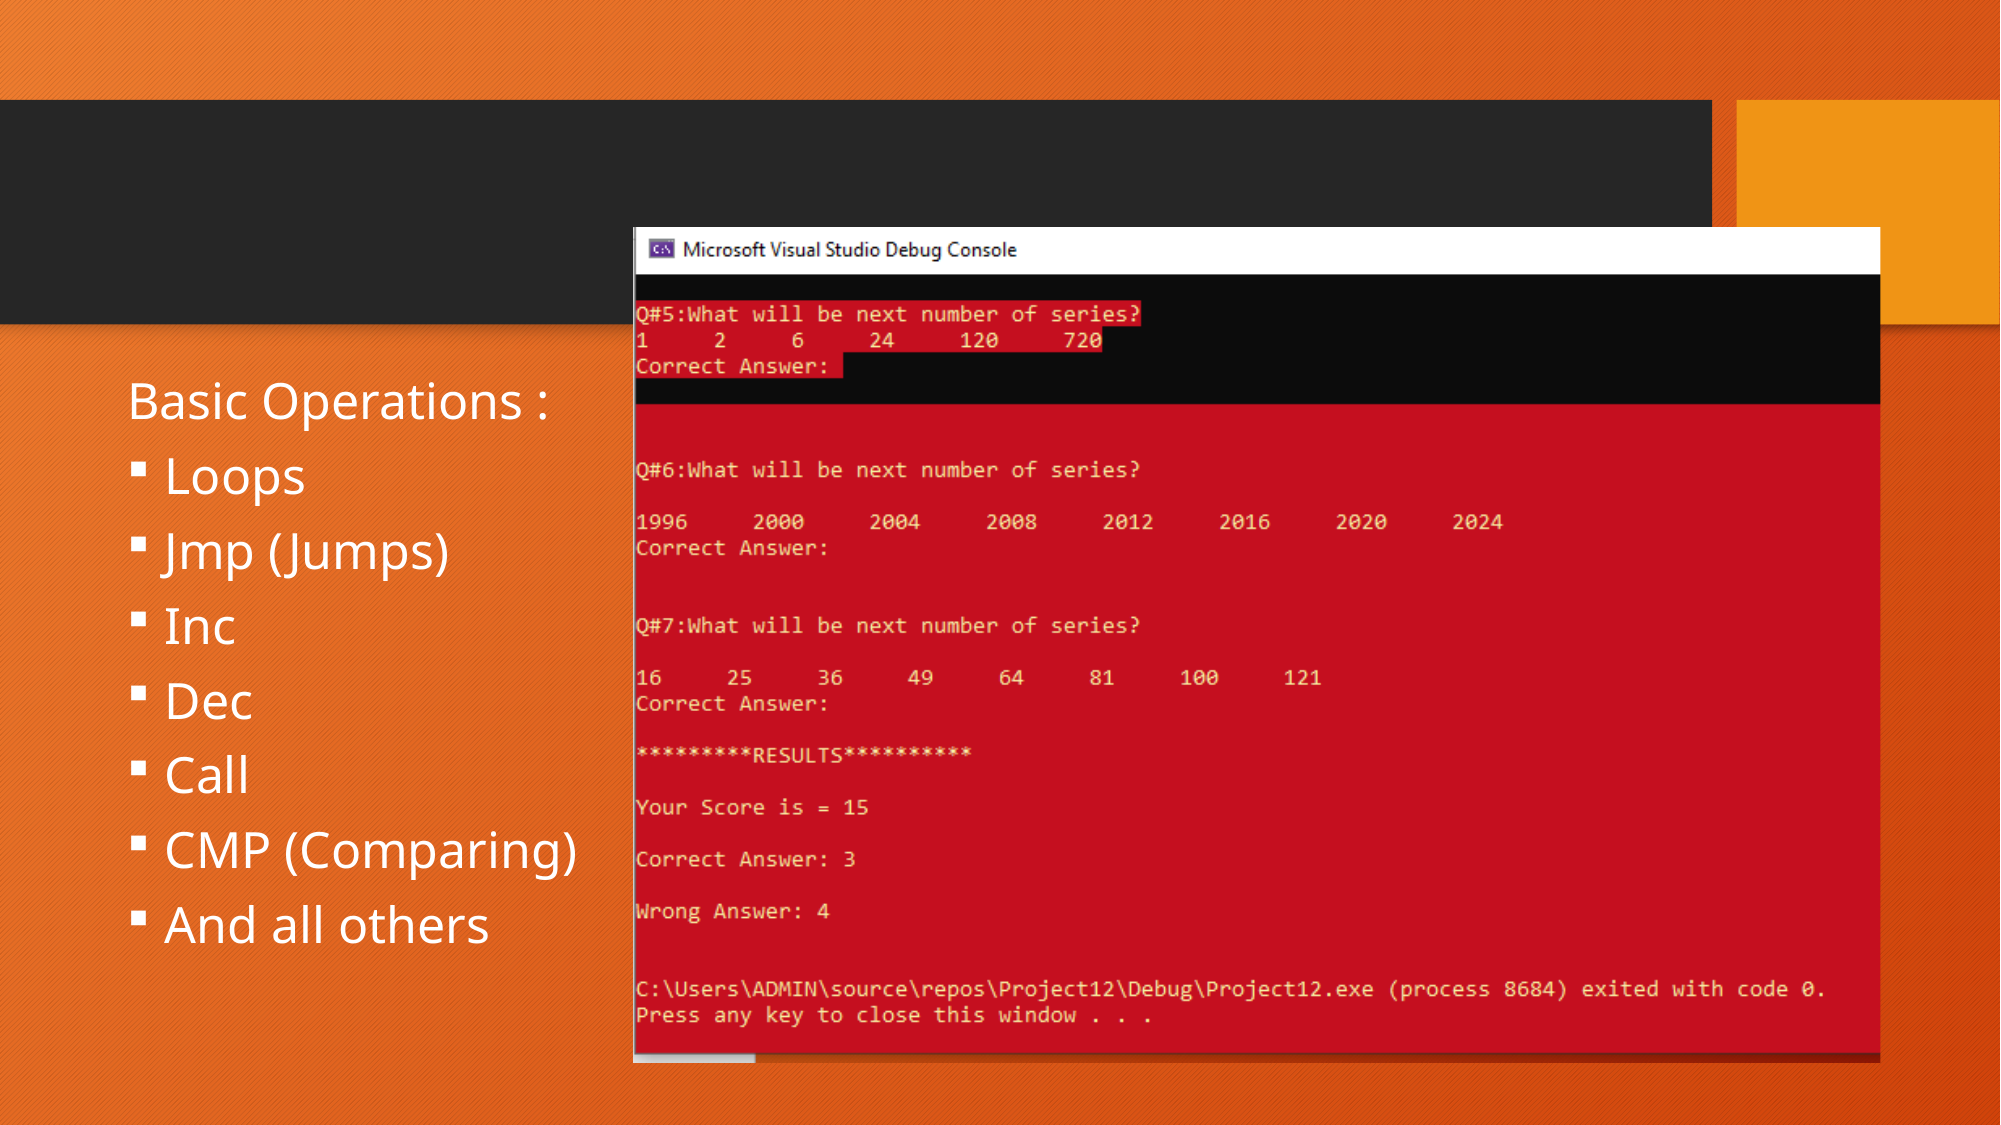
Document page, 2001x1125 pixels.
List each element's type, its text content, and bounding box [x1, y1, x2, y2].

picture [0, 226, 2000, 1063]
list Basic Operations : Loops Jmp (Jumps) Inc Dec Call CMP (Comparing) And all others [112, 369, 1838, 1083]
